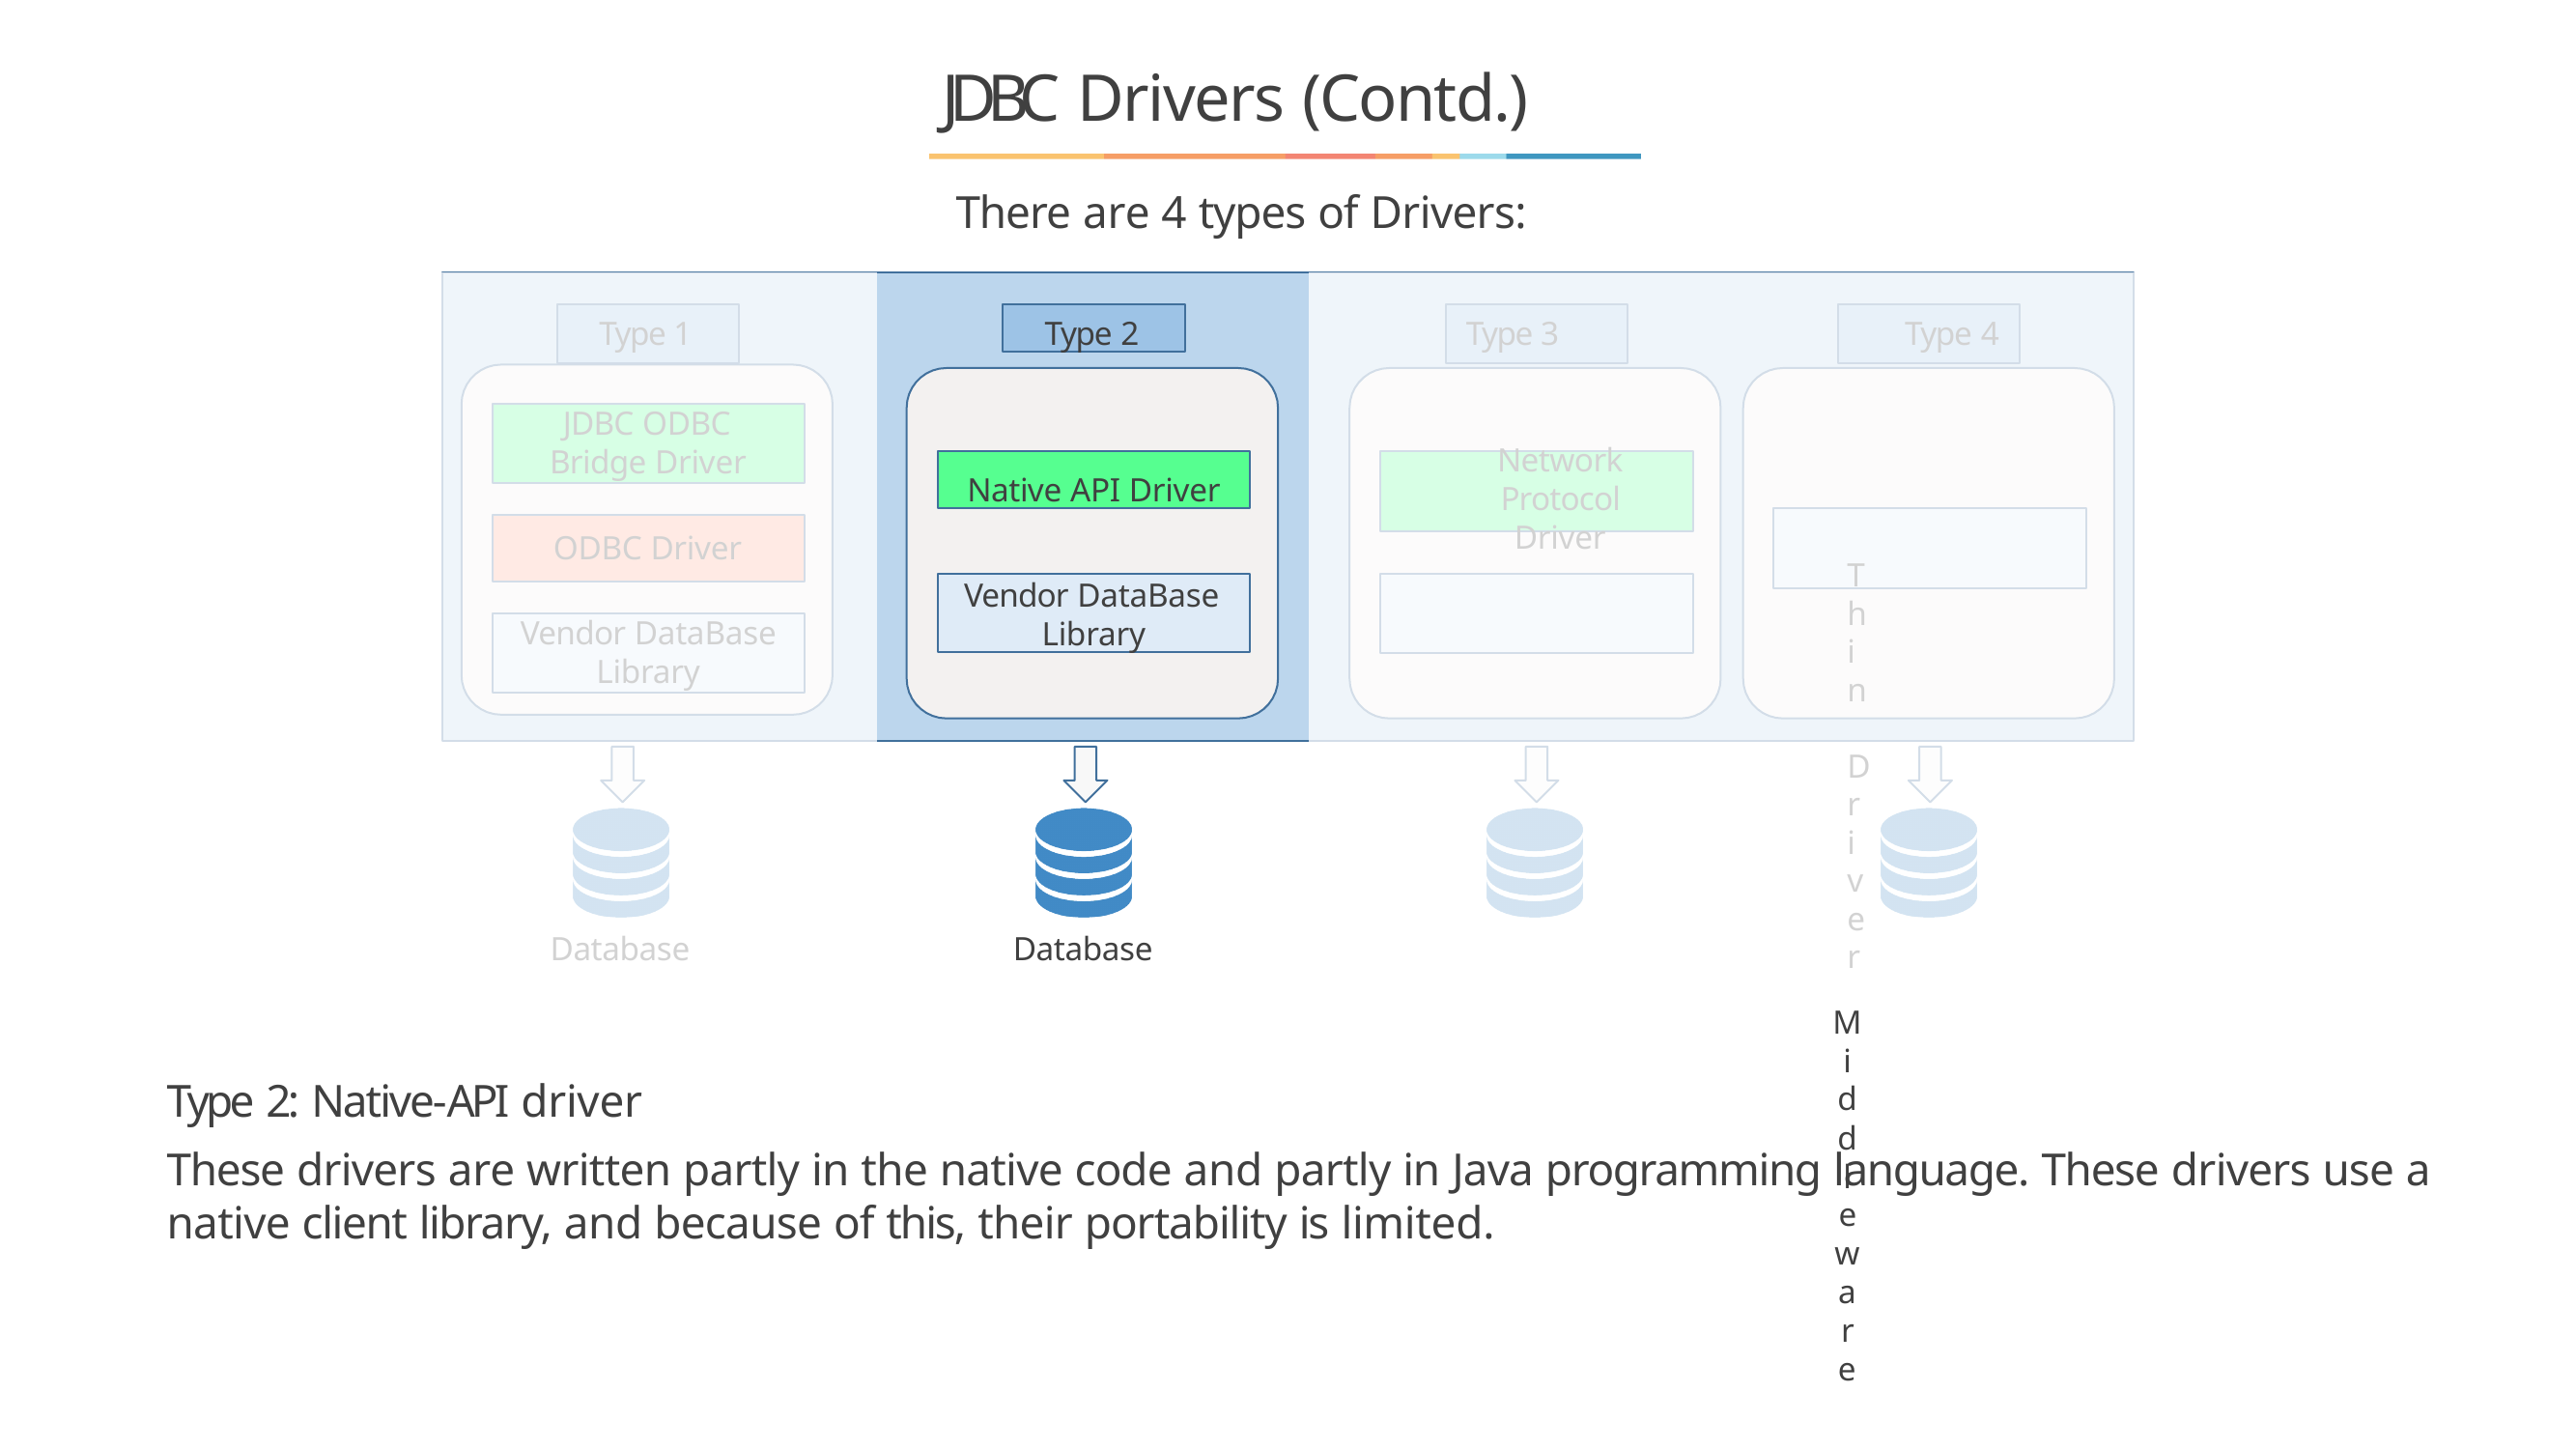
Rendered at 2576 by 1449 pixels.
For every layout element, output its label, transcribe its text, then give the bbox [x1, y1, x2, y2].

title JDBC Drivers (Contd.) [284, 54, 2292, 299]
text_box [555, 303, 597, 365]
text_box [373, 271, 877, 976]
text_box There are 4 types of Drivers: [953, 187, 1541, 238]
text_box Type 3 Type 4 Network Protocol Driver Thin Driver Middleware Database Database [1405, 1248, 2013, 1449]
text_box Type 3 Type 4 Network Protocol Driver Thin Driver Middleware Database Database [1405, 976, 2013, 1055]
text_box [440, 270, 2136, 919]
picture [929, 134, 1641, 180]
text_box [1309, 271, 2165, 976]
text_box Type 2: Native-API driver These drivers are written partly in the native code and partly in Java programming language. These drivers use a native client library, and because of this, their portability is limited. [164, 1055, 2476, 1248]
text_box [491, 611, 595, 695]
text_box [491, 513, 595, 583]
text_box Database [1010, 929, 1157, 968]
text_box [599, 303, 2116, 919]
